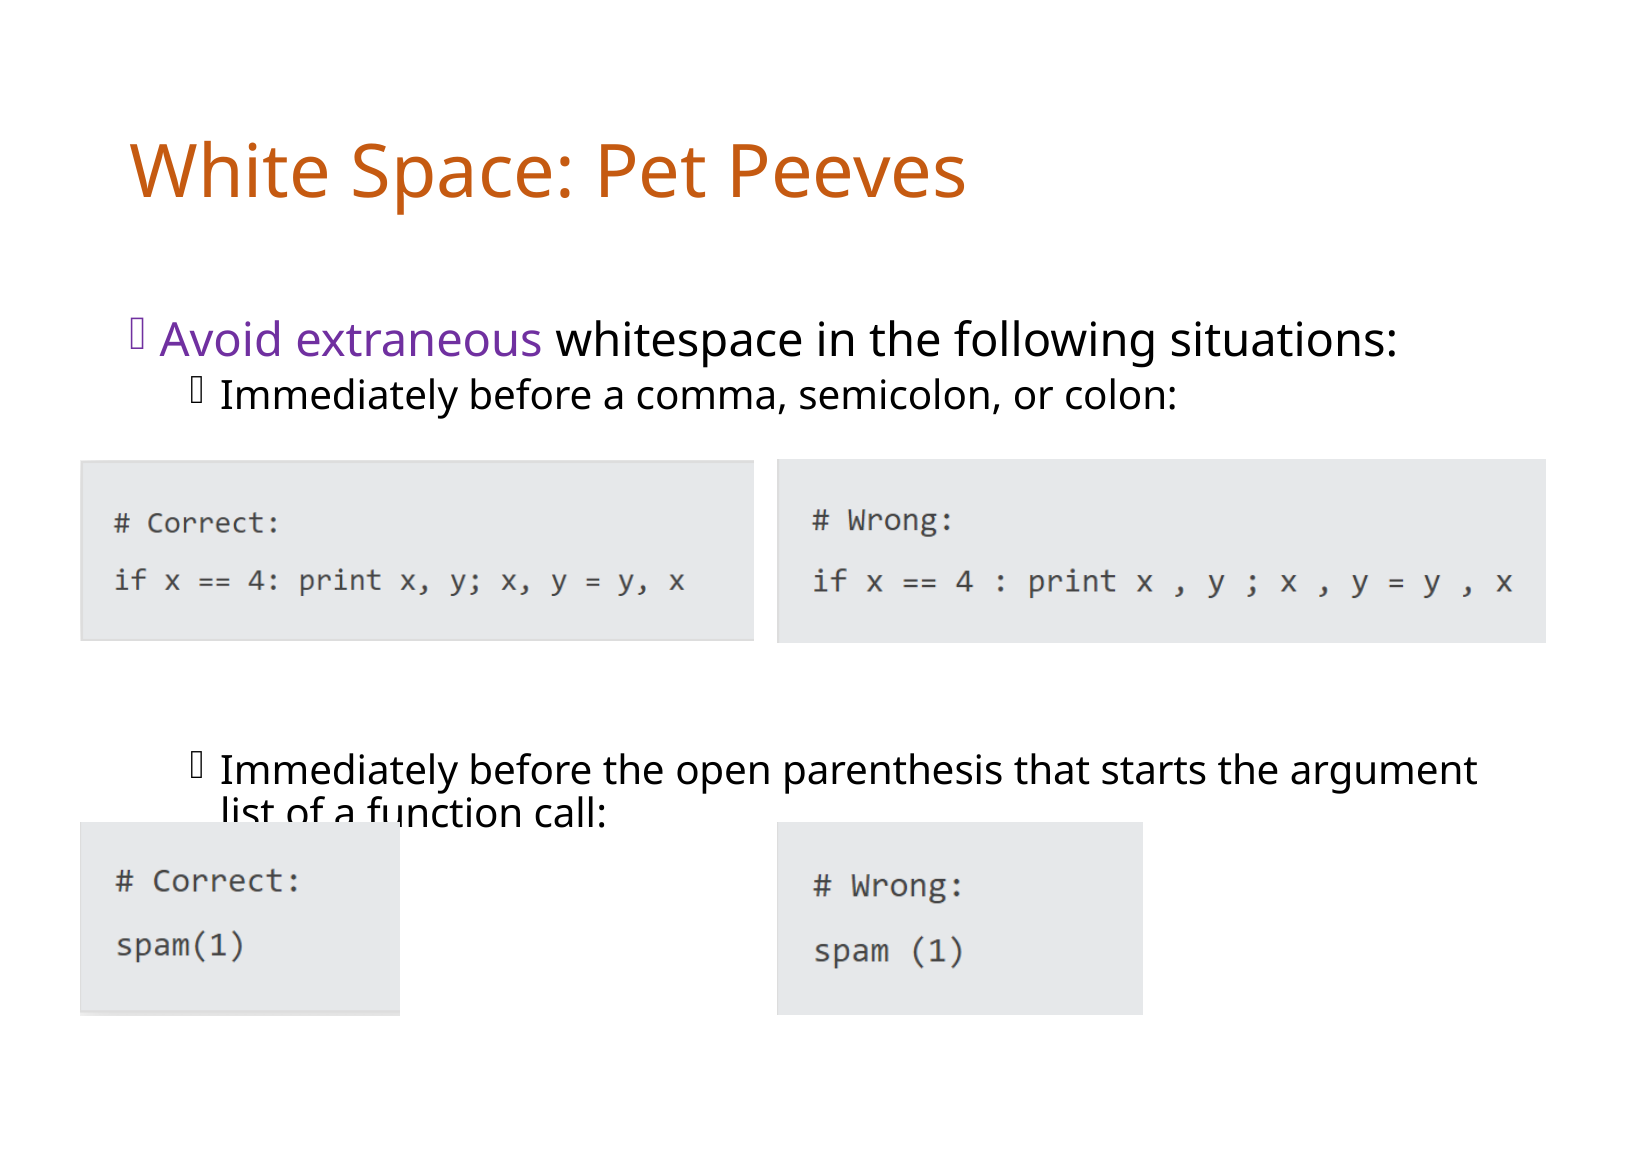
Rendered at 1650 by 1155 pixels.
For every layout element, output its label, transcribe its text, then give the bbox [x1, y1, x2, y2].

title White Space: Pet Peeves [114, 61, 1538, 285]
picture [777, 822, 1143, 1015]
picture [79, 822, 400, 1016]
picture [777, 459, 1546, 643]
picture [80, 460, 754, 641]
list Avoid extraneous whitespace in the following situations: Immediately before a comma, semicolon, or colon: Immediately before the open parenthesis that starts the argument list of a function call: [114, 307, 1538, 1041]
